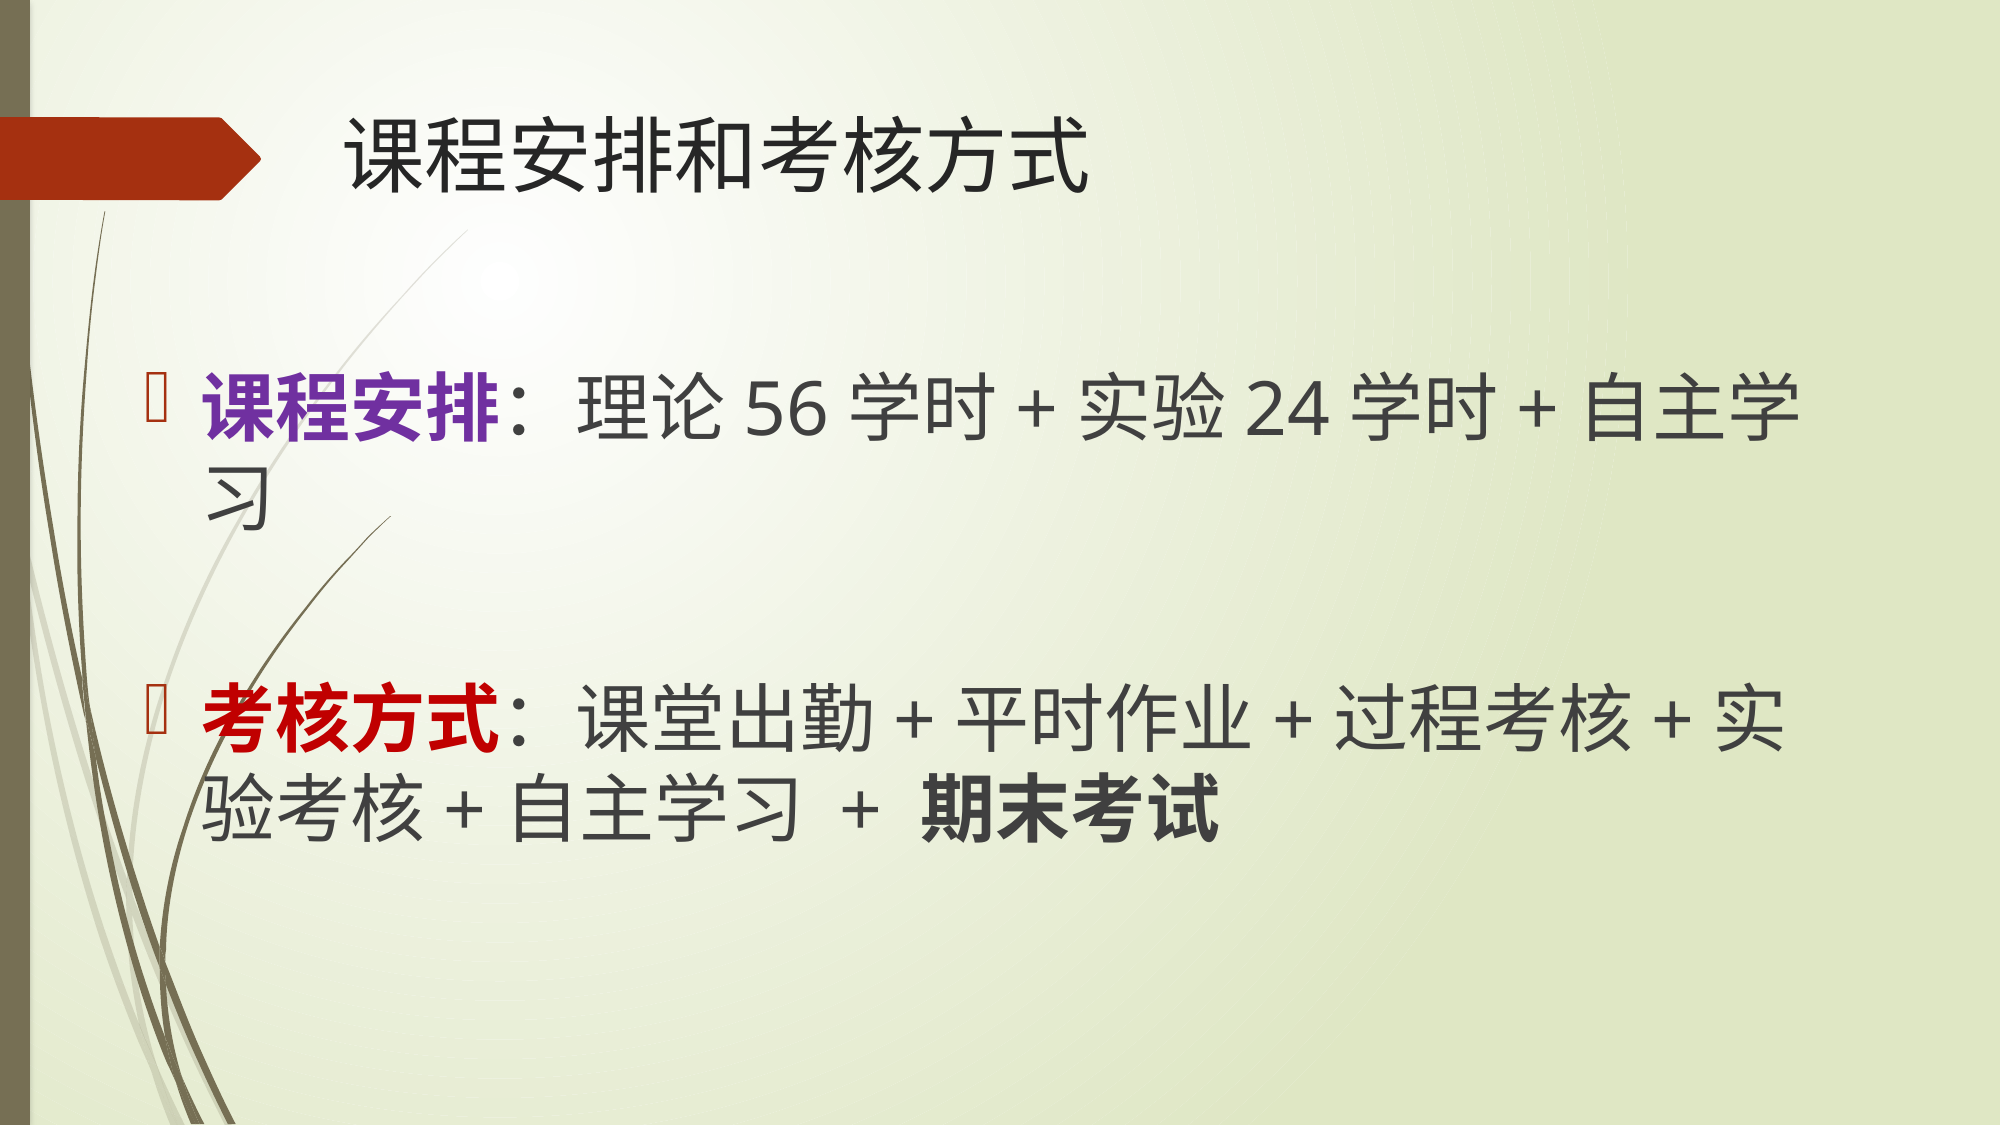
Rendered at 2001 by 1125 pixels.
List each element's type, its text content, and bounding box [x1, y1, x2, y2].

title 课程安排和考核方式 [326, 95, 1420, 240]
text_box 课程安排：理论56学时+实验24学时+自主学习 考核方式：课堂出勤+平时作业+过程考核+实验考核+自主学习 + 期末考试 [129, 352, 1830, 861]
